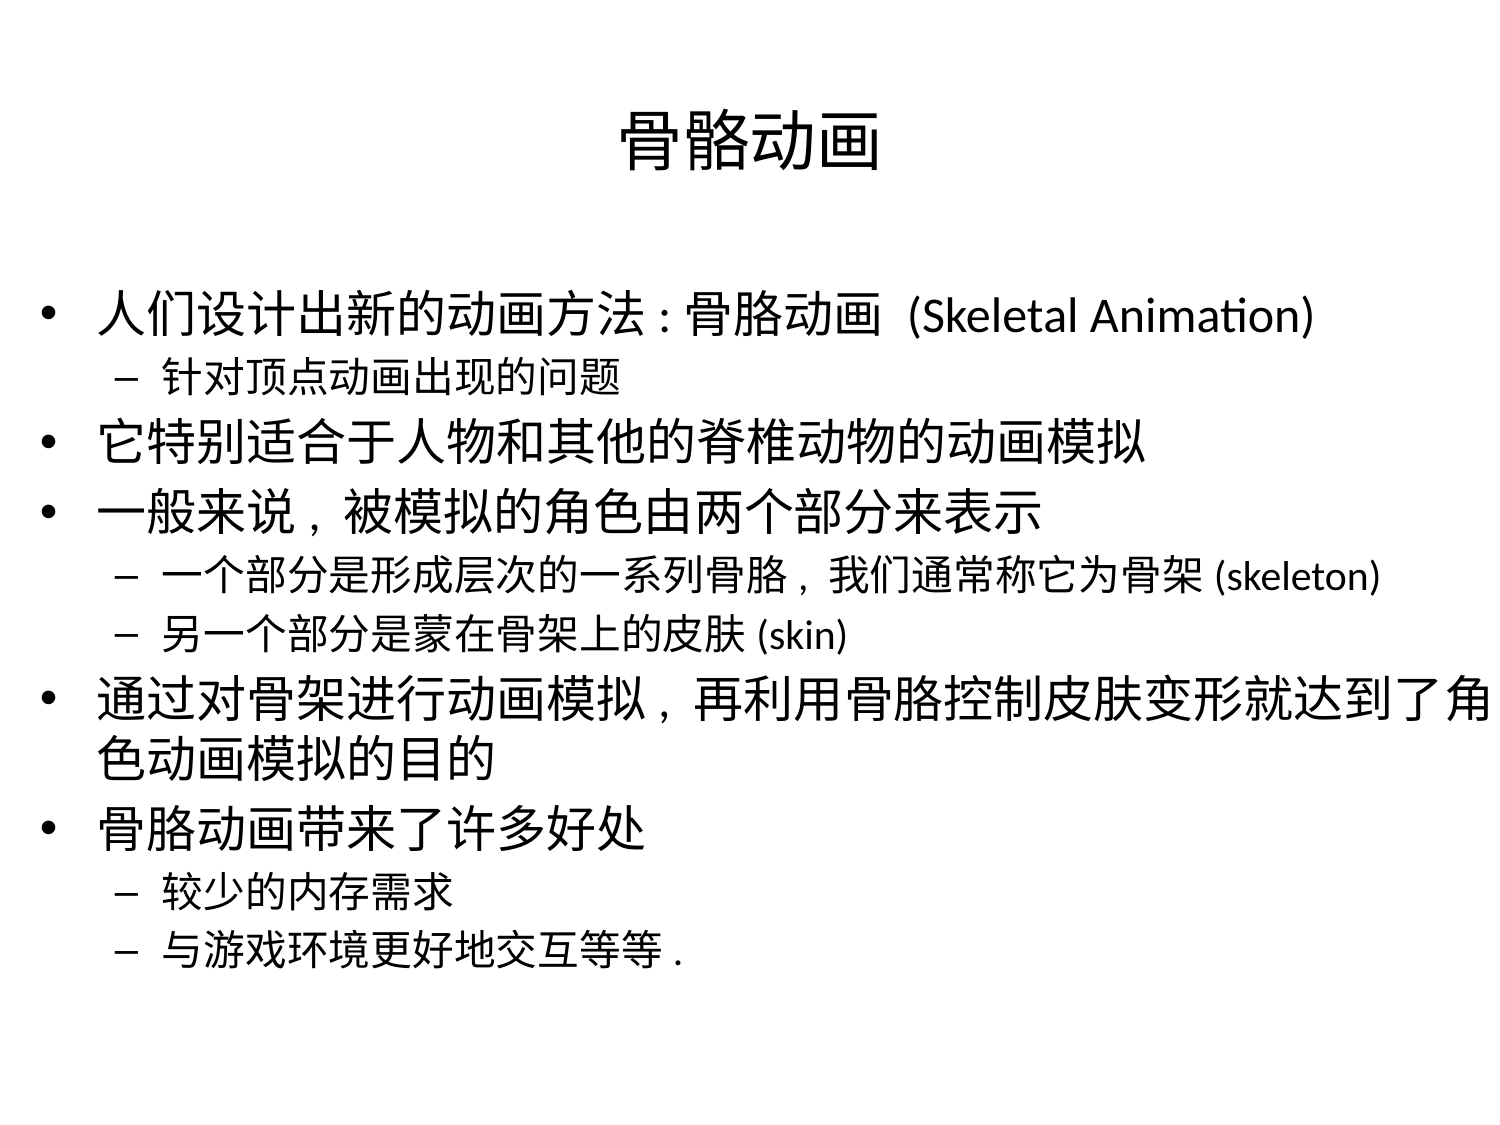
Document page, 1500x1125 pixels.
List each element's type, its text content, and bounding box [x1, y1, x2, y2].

list 人们设计出新的动画方法:骨胳动画 (Skeletal Animation) 针对顶点动画出现的问题 它特别适合于人物和其他的脊椎动物的动画模拟 一般来说, 被模拟的角色由两个部分来表示 一个部分是形成层次的一系列骨胳, 我们通常称它为骨架(skeleton) 另一个部分是蒙在骨架上的皮肤(skin) 通过对骨架进行动画模拟, 再利用骨胳控制皮肤变形就达到了角色动画模拟的目的 骨胳动画带来了许多好处 较少的内存需求 与游戏环境更好地交互等等. [24, 275, 1500, 1113]
title 骨骼动画 [75, 45, 1425, 233]
